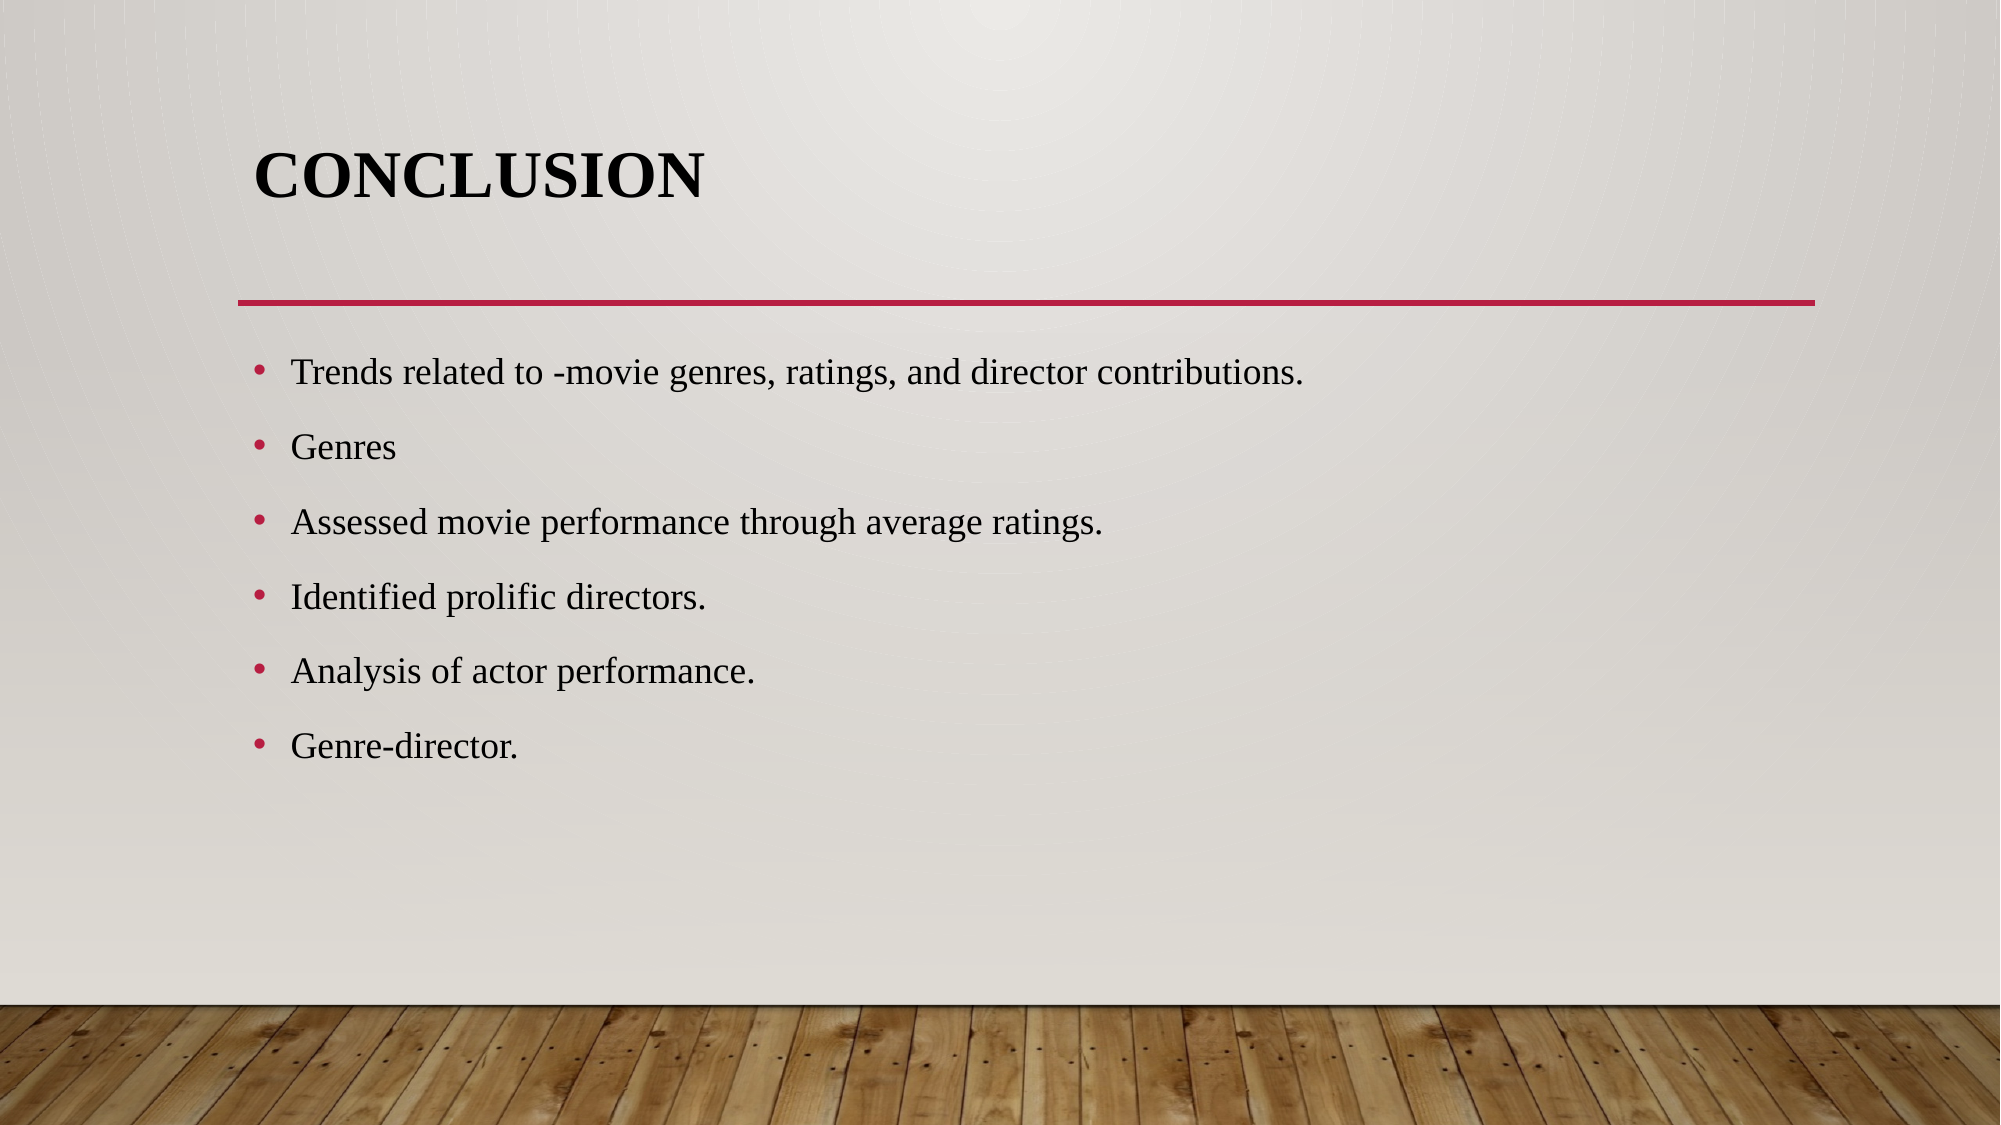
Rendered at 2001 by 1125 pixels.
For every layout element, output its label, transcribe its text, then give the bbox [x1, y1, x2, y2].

title CONCLUSION [238, 131, 1814, 305]
picture [0, 1005, 2000, 1125]
list Trends related to -movie genres, ratings, and director contributions. Genres Assessed movie performance through average ratings. Identified prolific directors. Analysis of actor performance. Genre-director. [238, 330, 1814, 897]
